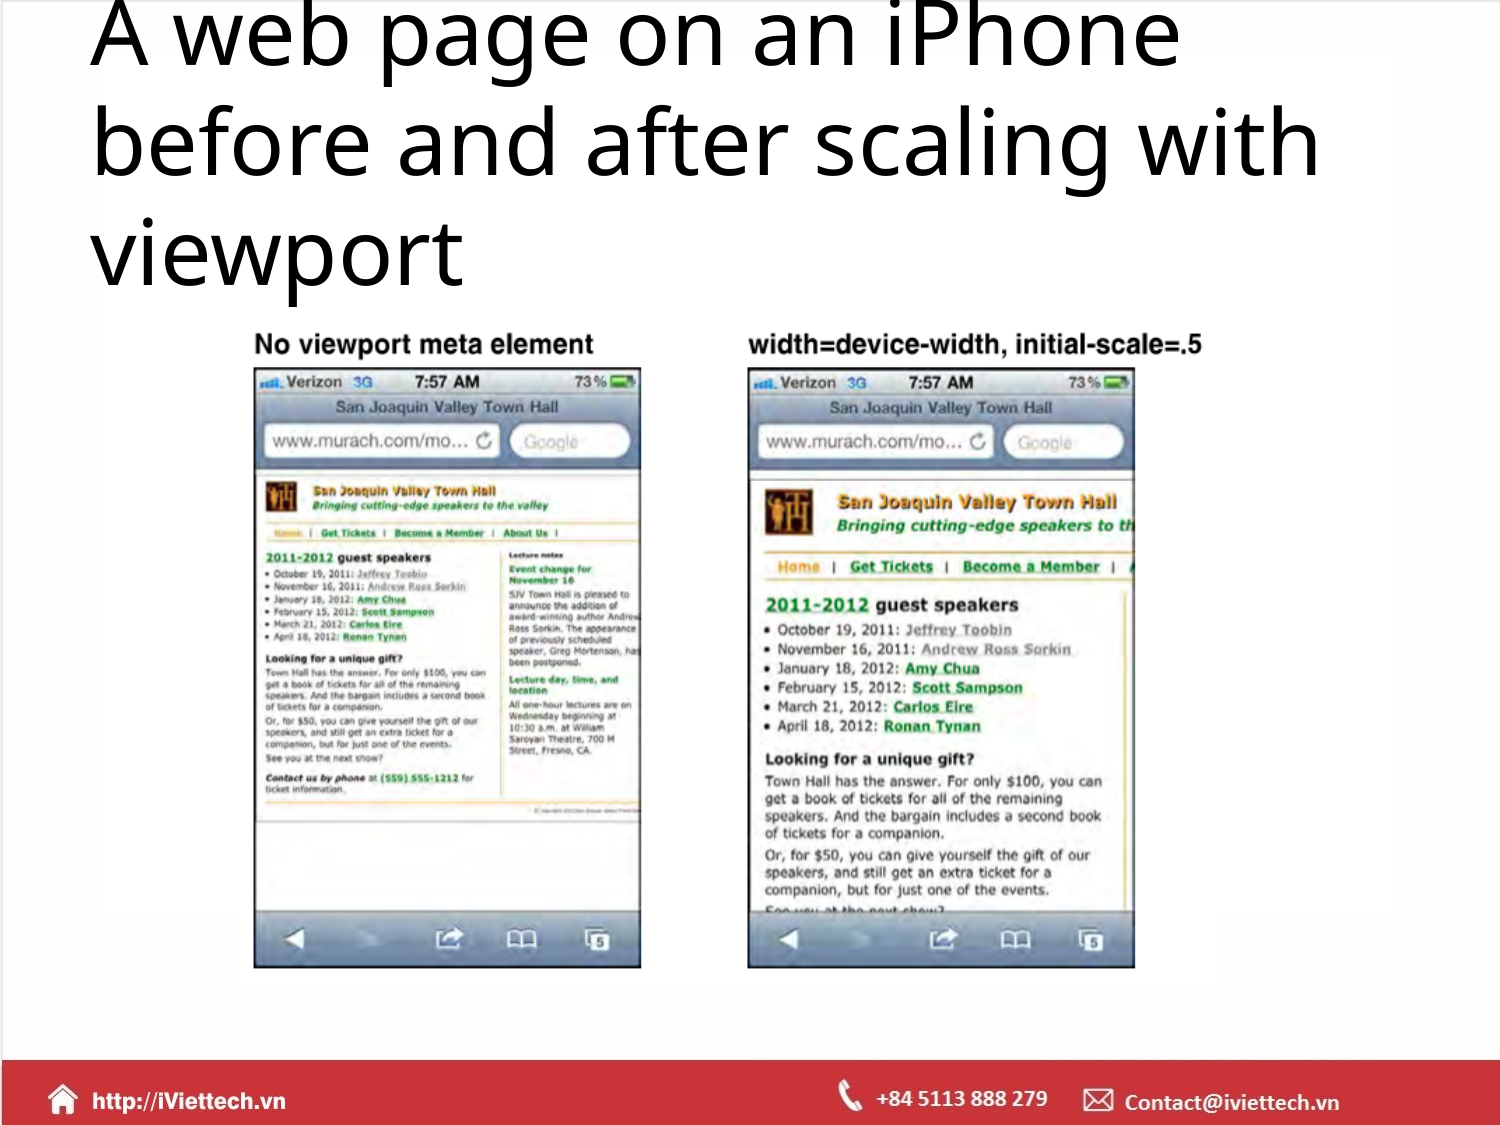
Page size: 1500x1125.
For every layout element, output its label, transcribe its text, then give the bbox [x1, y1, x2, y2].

title A web page on an iPhone before and after scaling with viewport [74, 44, 1488, 233]
picture [0, 0, 1500, 1125]
